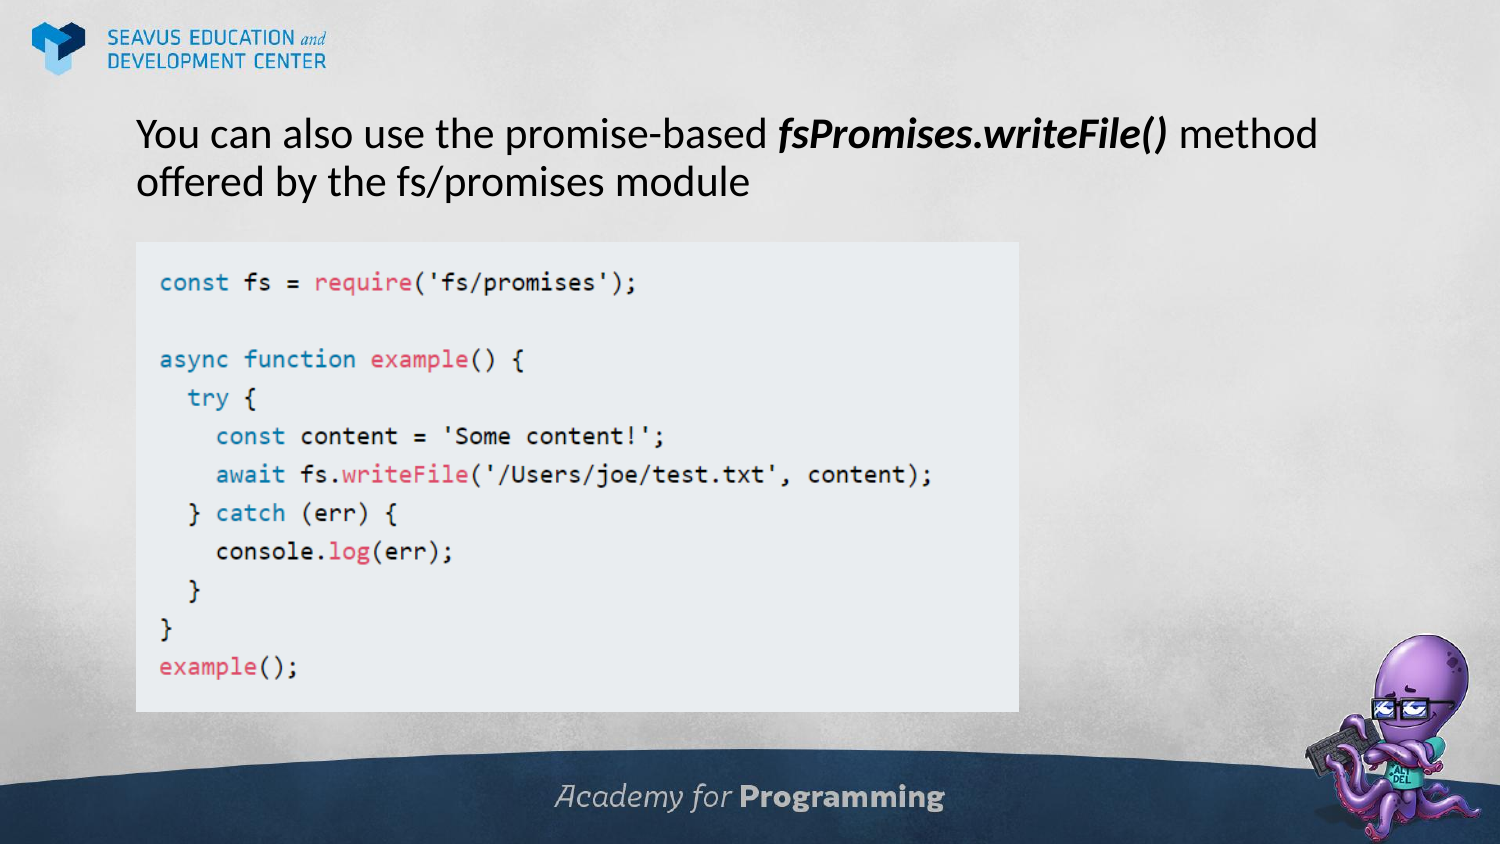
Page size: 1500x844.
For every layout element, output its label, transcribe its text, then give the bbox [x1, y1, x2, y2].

picture [0, 0, 1500, 844]
list You can also use the promise-based fsPromises.writeFile() method offered by the fs/promises module [102, 105, 1396, 641]
